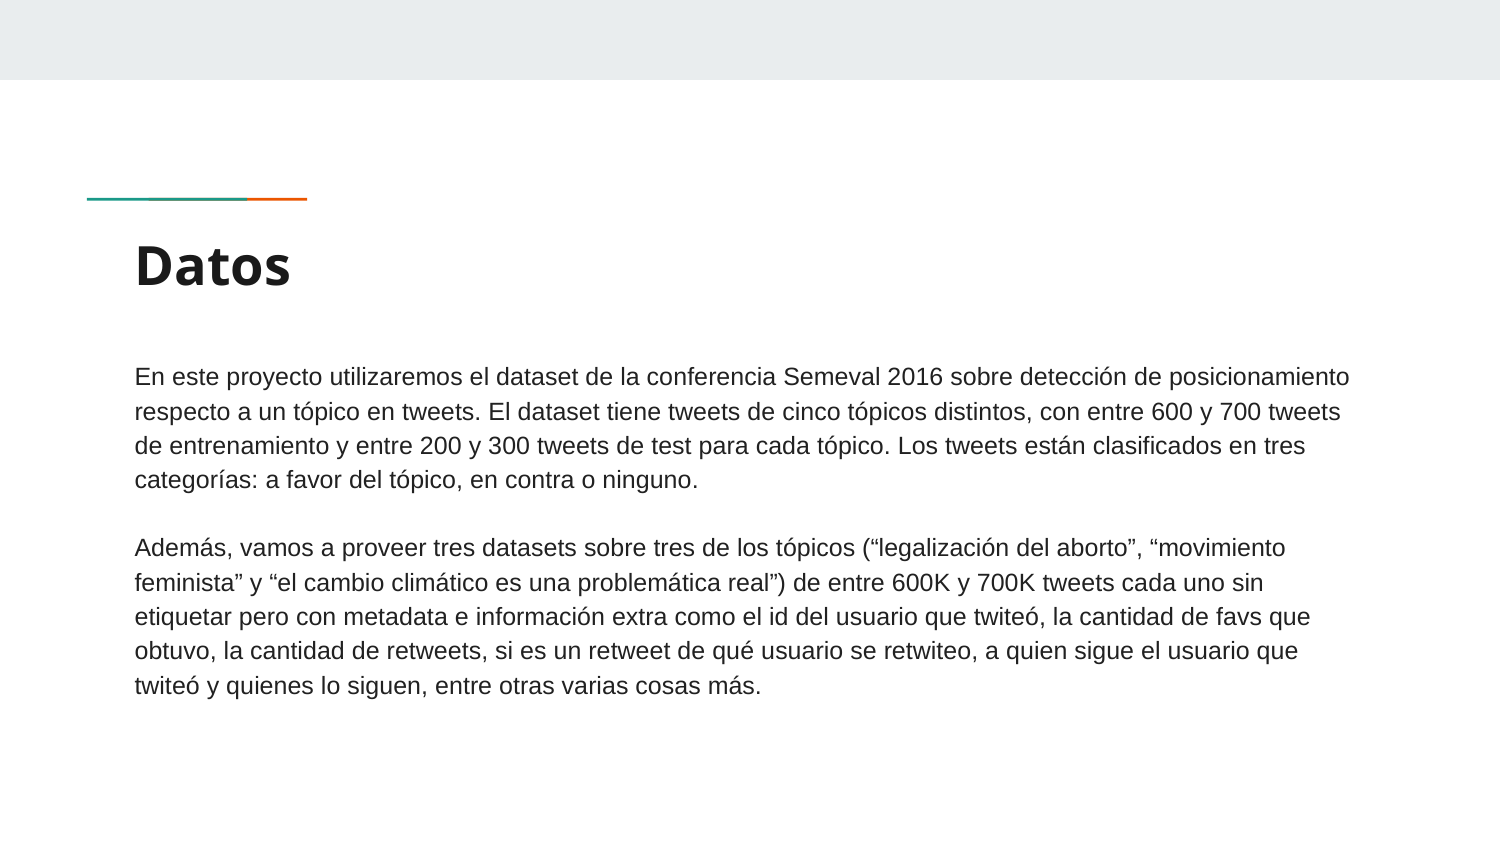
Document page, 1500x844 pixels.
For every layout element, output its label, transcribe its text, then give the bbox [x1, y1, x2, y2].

title Datos [119, 216, 1381, 305]
list En este proyecto utilizaremos el dataset de la conferencia Semeval 2016 sobre detección de posicionamiento respecto a un tópico en tweets. El dataset tiene tweets de cinco tópicos distintos, con entre 600 y 700 tweets de entrenamiento y entre 200 y 300 tweets de test para cada tópico. Los tweets están clasificados en tres categorías: a favor del tópico, en contra o ninguno. Además, vamos a proveer tres datasets sobre tres de los tópicos (“legalización del aborto”, “movimiento feminista” y “el cambio climático es una problemática real”) de entre 600K y 700K tweets cada uno sin etiquetar pero con metadata e información extra como el id del usuario que twiteó, la cantidad de favs que obtuvo, la cantidad de retweets, si es un retweet de qué usuario se retwiteo, a quien sigue el usuario que twiteó y quienes lo siguen, entre otras varias cosas más. [119, 341, 1381, 712]
